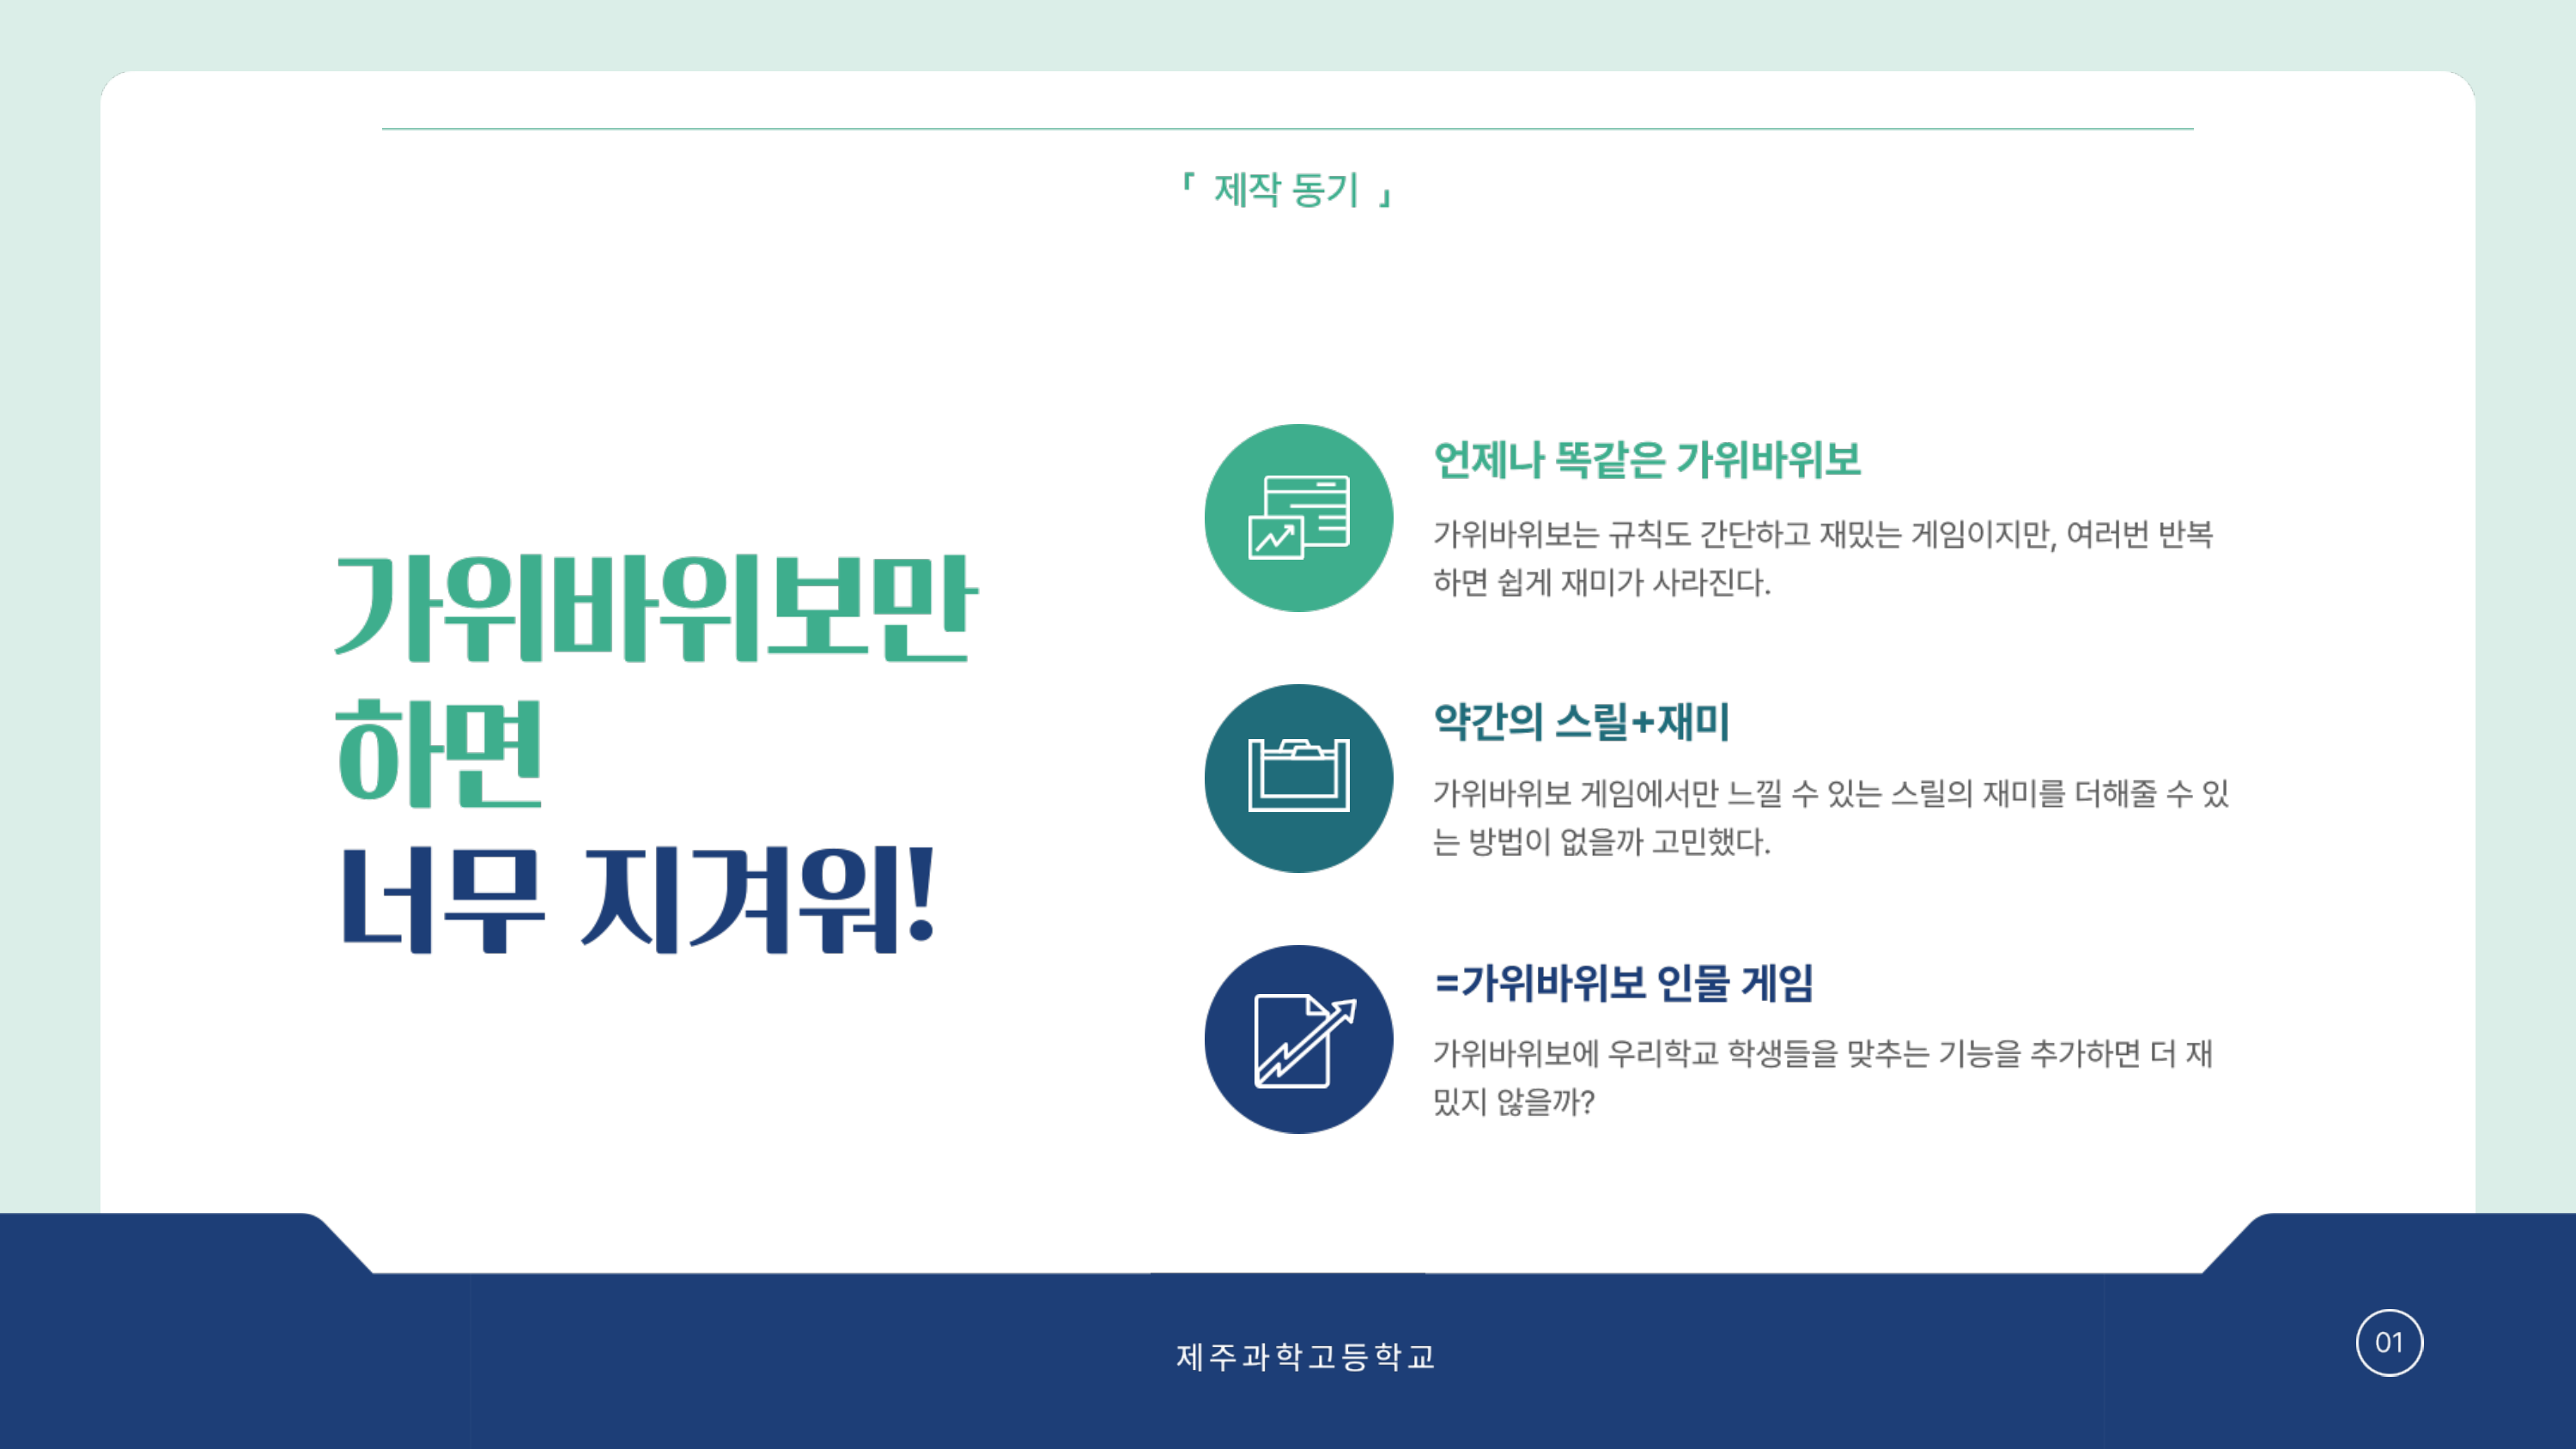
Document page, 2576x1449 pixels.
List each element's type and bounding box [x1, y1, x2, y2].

picture [296, 488, 1093, 1097]
picture [571, 147, 1724, 254]
text_box [1433, 429, 2243, 608]
text_box [1433, 954, 2243, 1127]
text_box [100, 71, 2476, 1213]
text_box [1433, 692, 2243, 867]
picture [993, 1320, 1547, 1409]
text_box [1205, 684, 1394, 873]
text_box [1205, 423, 1394, 613]
text_box [0, 1213, 1151, 1449]
text_box [381, 128, 2194, 131]
picture [2354, 1306, 2436, 1389]
text_box [1151, 1213, 2576, 1449]
text_box [1205, 945, 1394, 1134]
